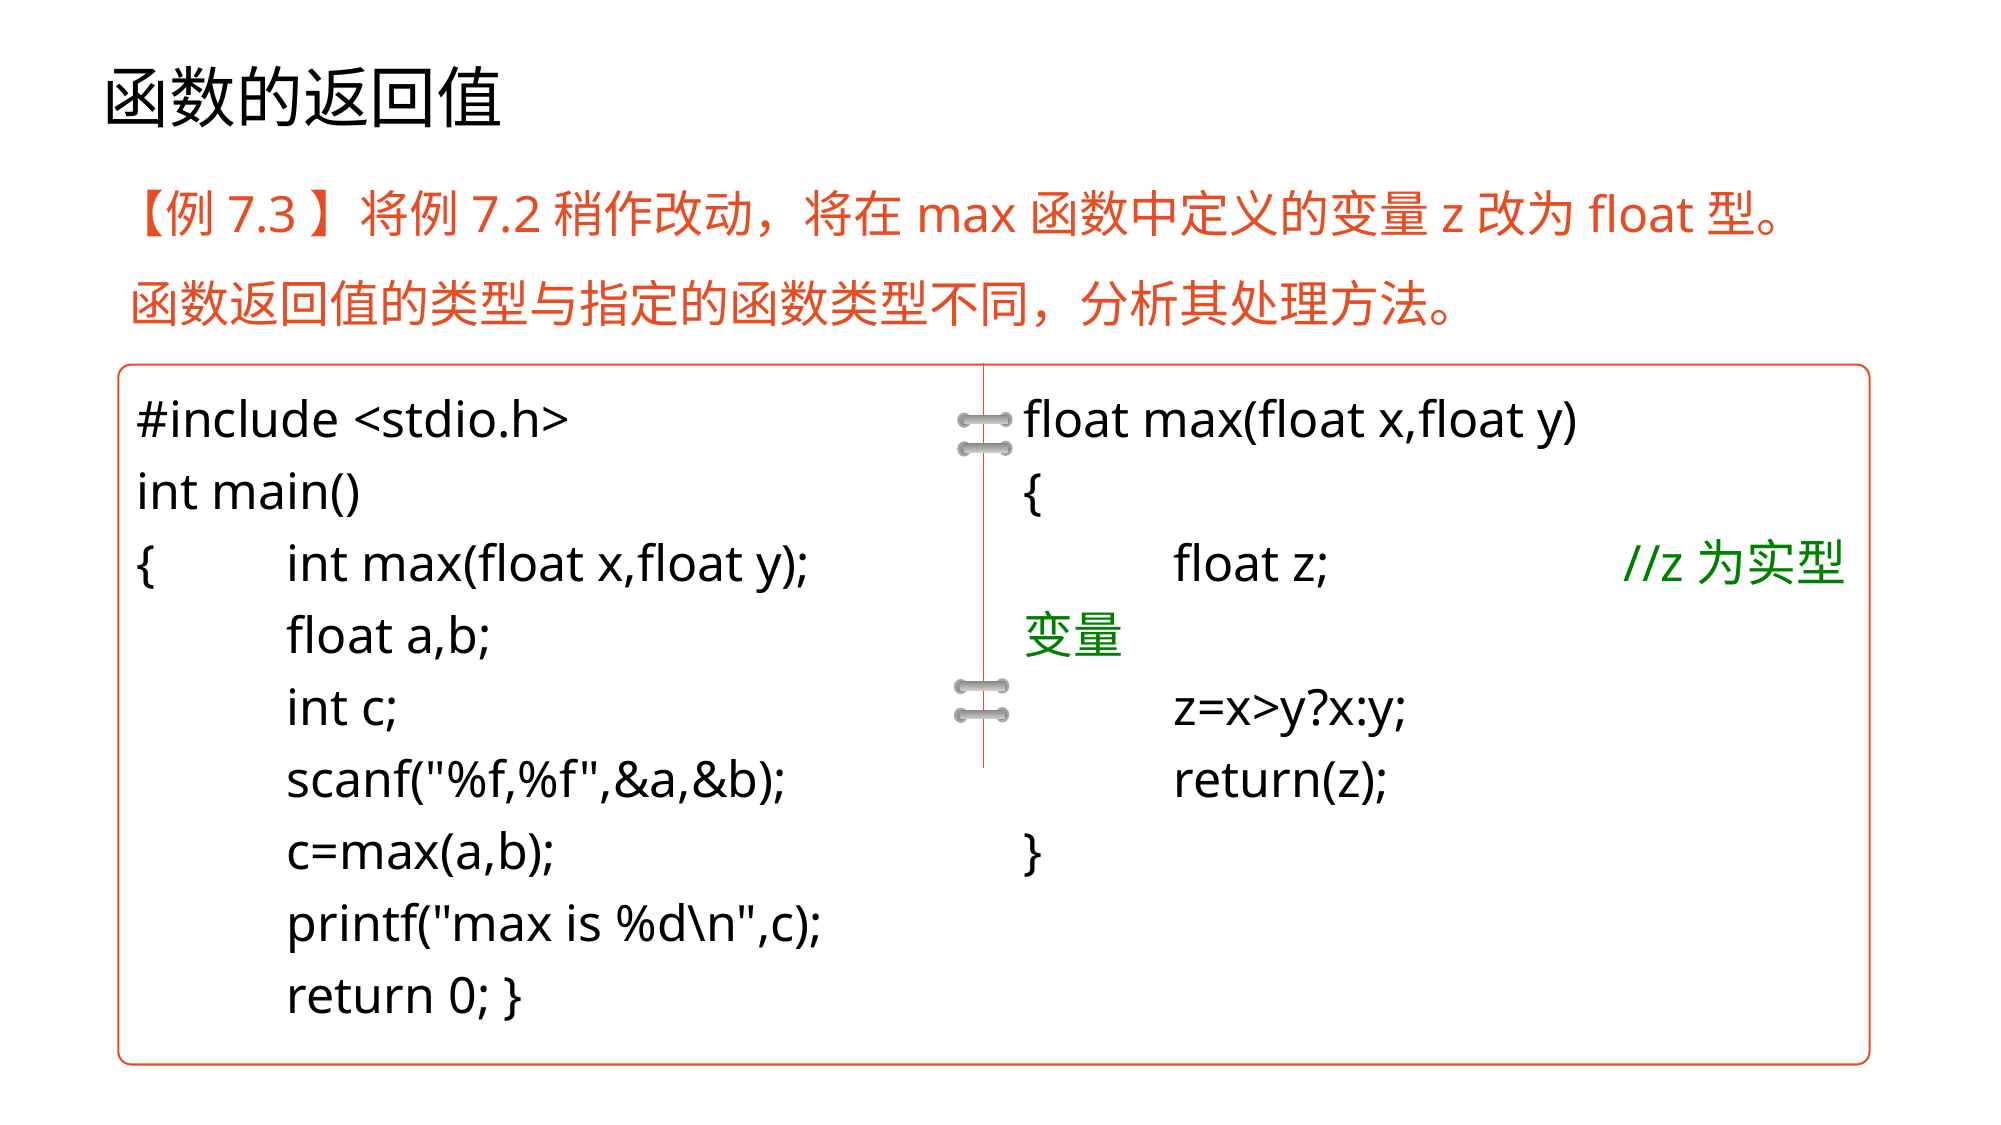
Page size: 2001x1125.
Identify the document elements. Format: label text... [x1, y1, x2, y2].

text_box #include <stdio.h> int main() { int max(float x,float y); float a,b; int c; scanf("%f,%f",&a,&b); c=max(a,b); printf("max is %d\n",c); return 0; } float max(float x,float y) { float z; //z为实型变量 z=x>y?x:y; return(z); } [117, 363, 1871, 1066]
title 函数的返回值 [87, 37, 1813, 165]
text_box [958, 412, 1012, 456]
list 【例7.3】将例7.2稍作改动，将在max函数中定义的变量z改为float型。函数返回值的类型与指定的函数类型不同，分析其处理方法。 [99, 145, 1870, 237]
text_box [954, 679, 1009, 723]
